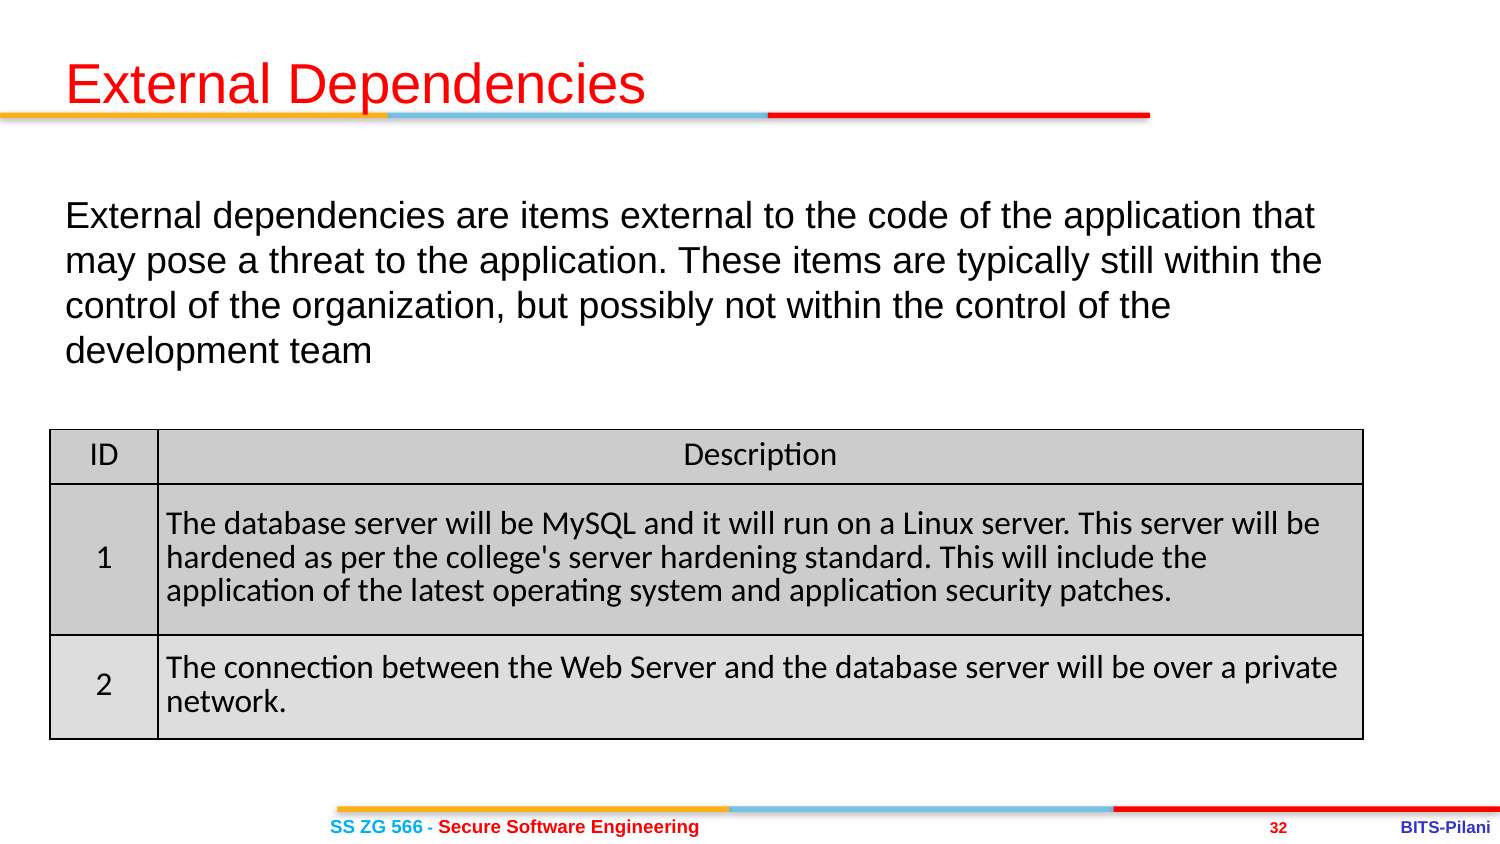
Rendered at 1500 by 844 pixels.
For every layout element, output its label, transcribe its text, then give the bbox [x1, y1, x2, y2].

list External dependencies are items external to the code of the application that may pose a threat to the application. These items are typically still within the control of the organization, but possibly not within the control of the development team [50, 183, 1400, 741]
table_cell 2 [51, 636, 157, 738]
table_header ID [51, 430, 157, 483]
table_header Description [159, 430, 1362, 483]
list External Dependencies [50, 27, 1088, 146]
table_cell 1 [51, 485, 157, 634]
table_cell The database server will be MySQL and it will run on a Linux server. This server will be hardened as per the college's server hardening standard. This will include the application of the latest operating system and application security patches. [159, 485, 1362, 634]
table_cell The connection between the Web Server and the database server will be over a private network. [159, 636, 1362, 738]
